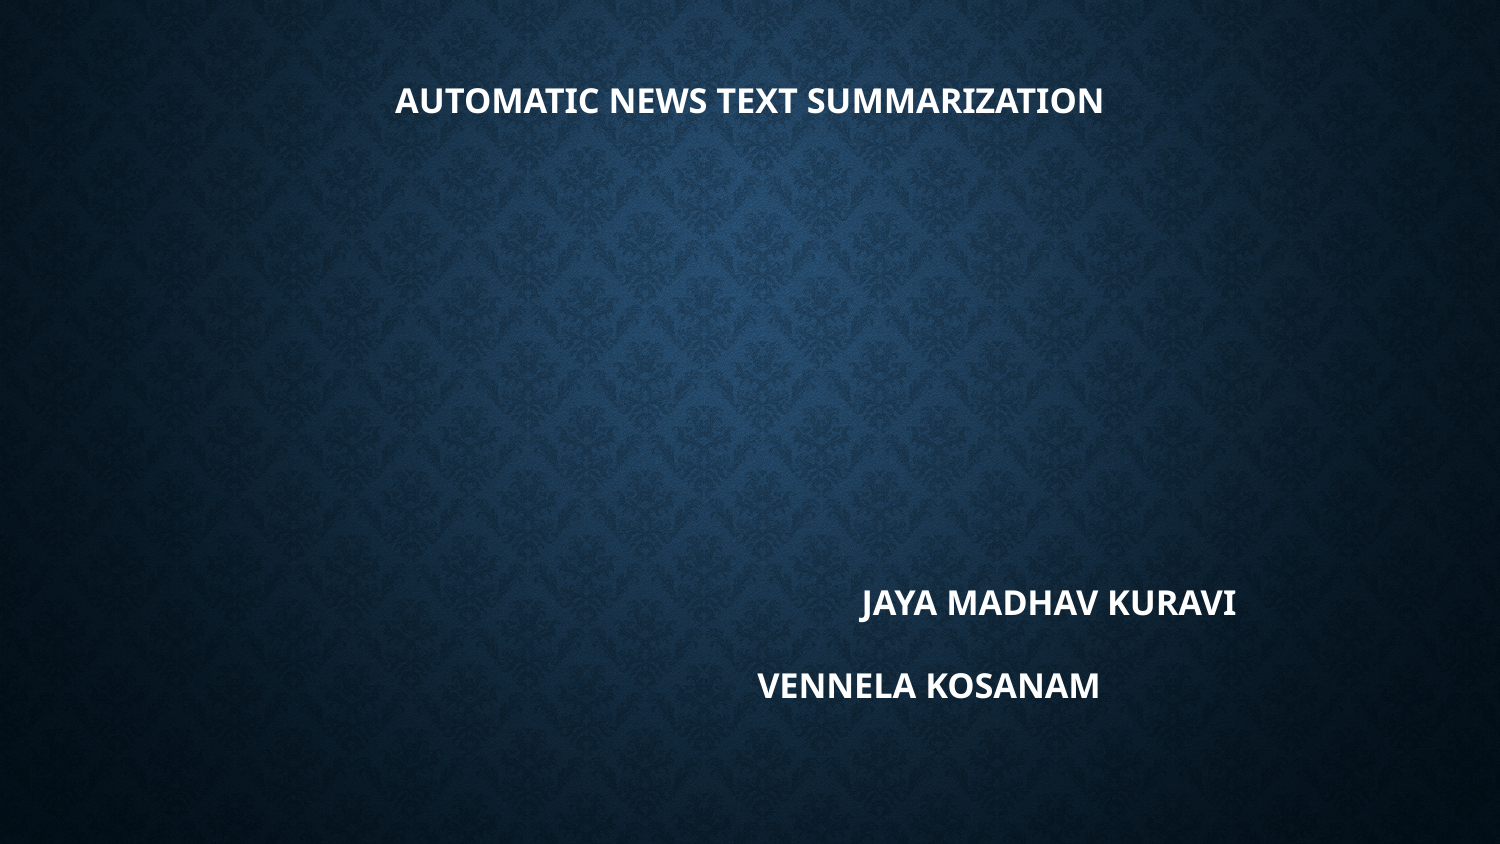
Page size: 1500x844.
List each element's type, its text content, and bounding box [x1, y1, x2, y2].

title Automatic News Text Summarization Jaya Madhav Kuravi Vennela kosanam [51, 65, 1449, 815]
